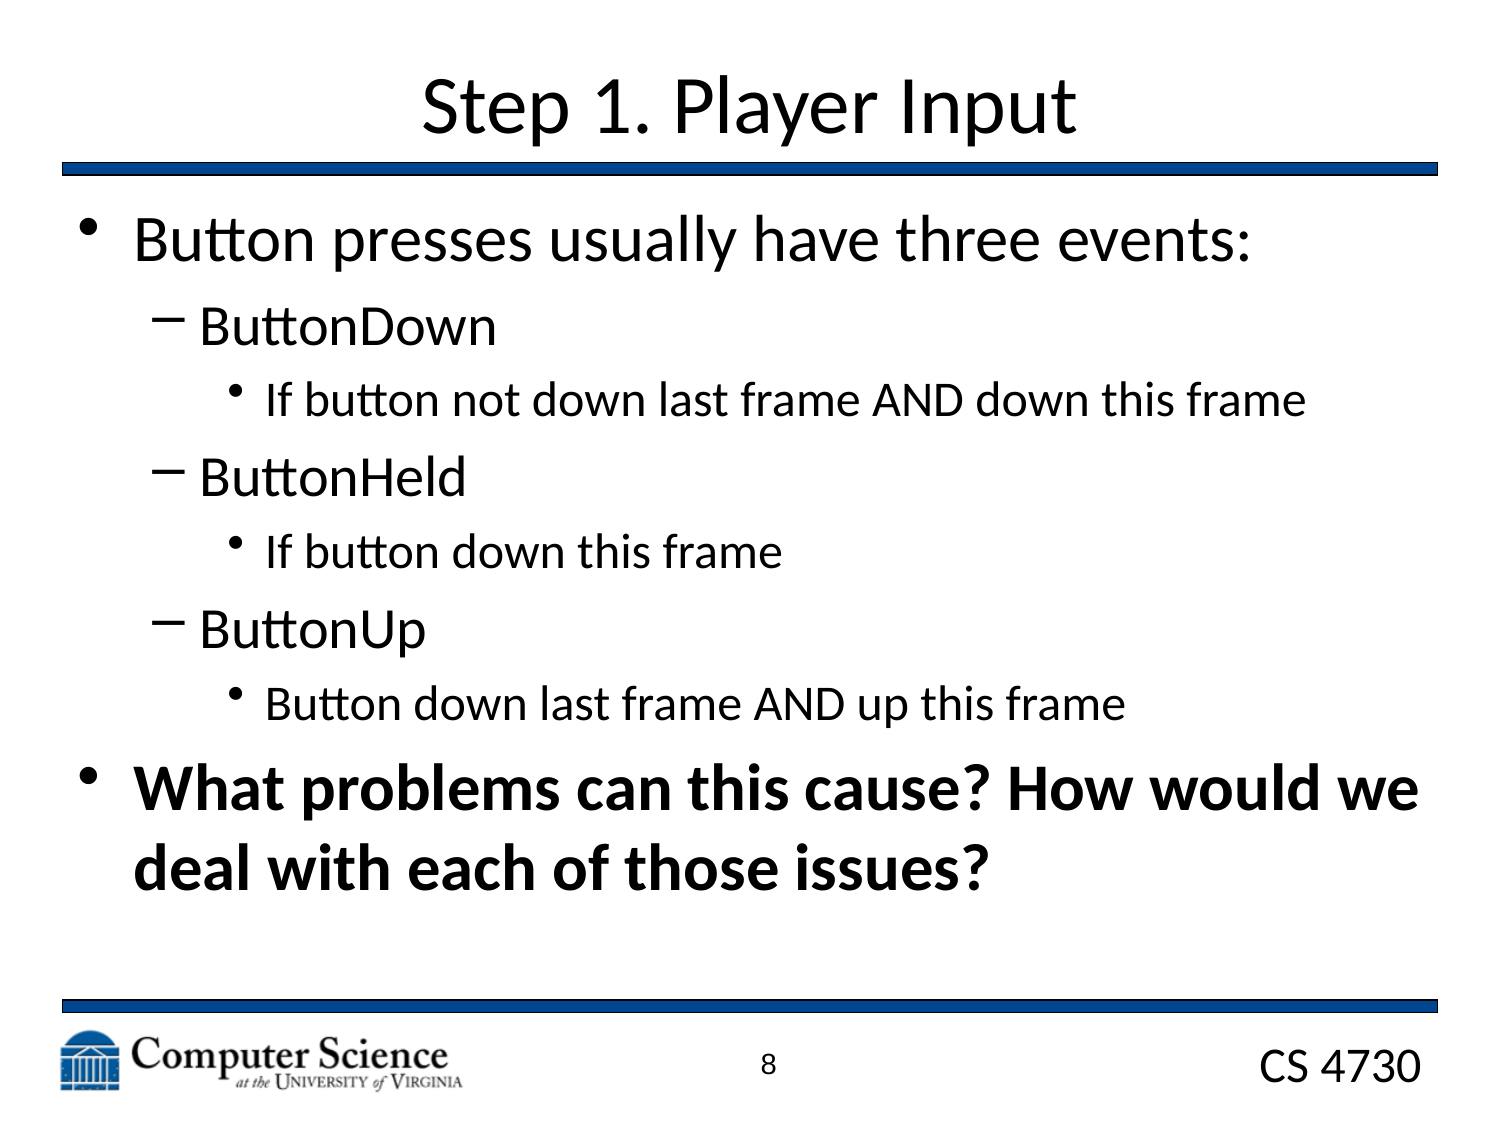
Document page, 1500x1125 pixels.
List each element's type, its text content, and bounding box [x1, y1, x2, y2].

list Button presses usually have three events: ButtonDown If button not down last frame AND down this frame ButtonHeld If button down this frame ButtonUp Button down last frame AND up this frame What problems can this cause? How would we deal with each of those issues? [62, 187, 1438, 1001]
footer 8 [512, 1037, 1026, 1088]
title Step 1. Player Input [62, 49, 1438, 151]
picture [50, 1024, 472, 1101]
